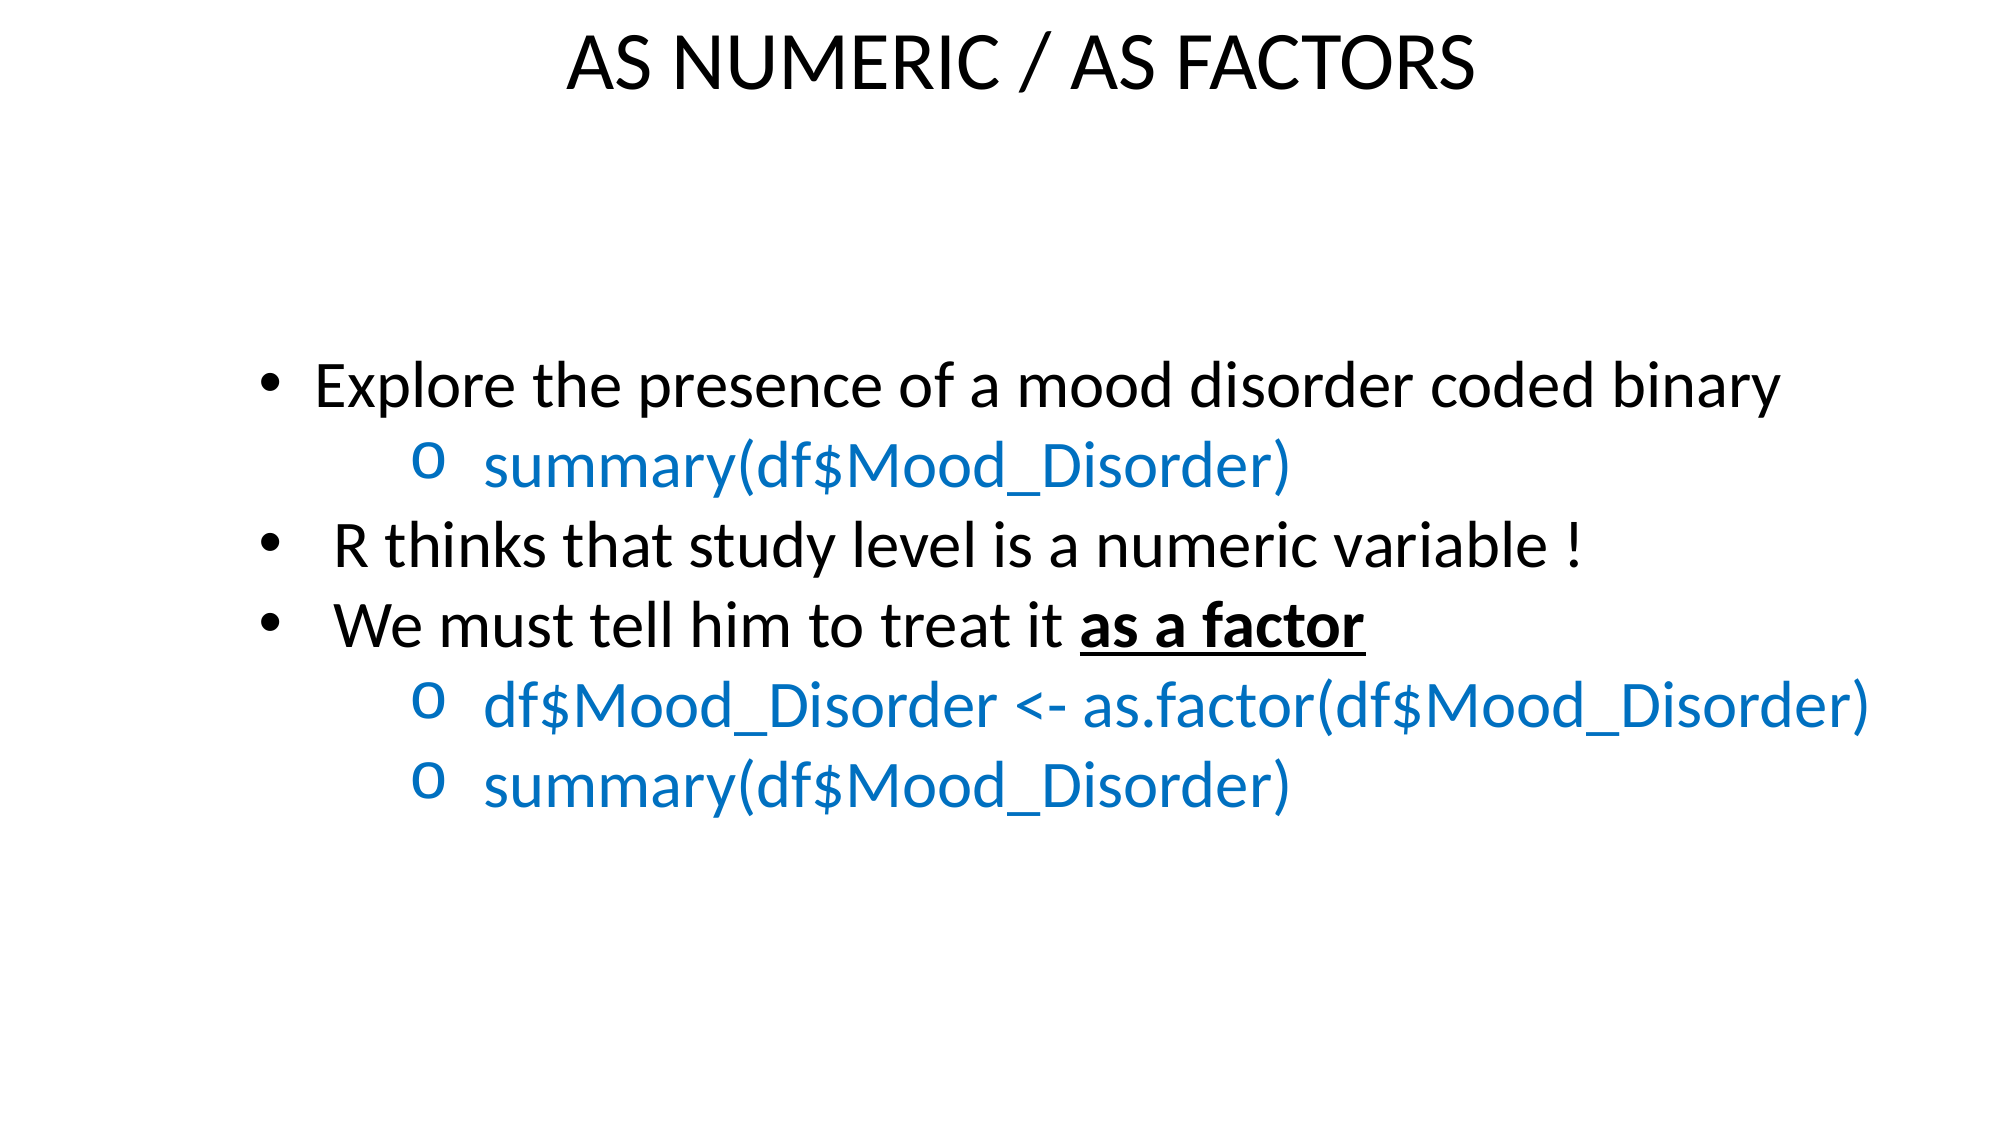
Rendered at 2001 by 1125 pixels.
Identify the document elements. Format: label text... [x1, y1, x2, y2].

text_box AS NUMERIC / AS FACTORS [243, 0, 1801, 113]
text_box Explore the presence of a mood disorder coded binary summary(df$Mood_Disorder) R thinks that study level is a numeric variable ! We must tell him to treat it as a factor df$Mood_Disorder <- as.factor(df$Mood_Disorder) summary(df$Mood_Disorder) [243, 199, 1962, 963]
